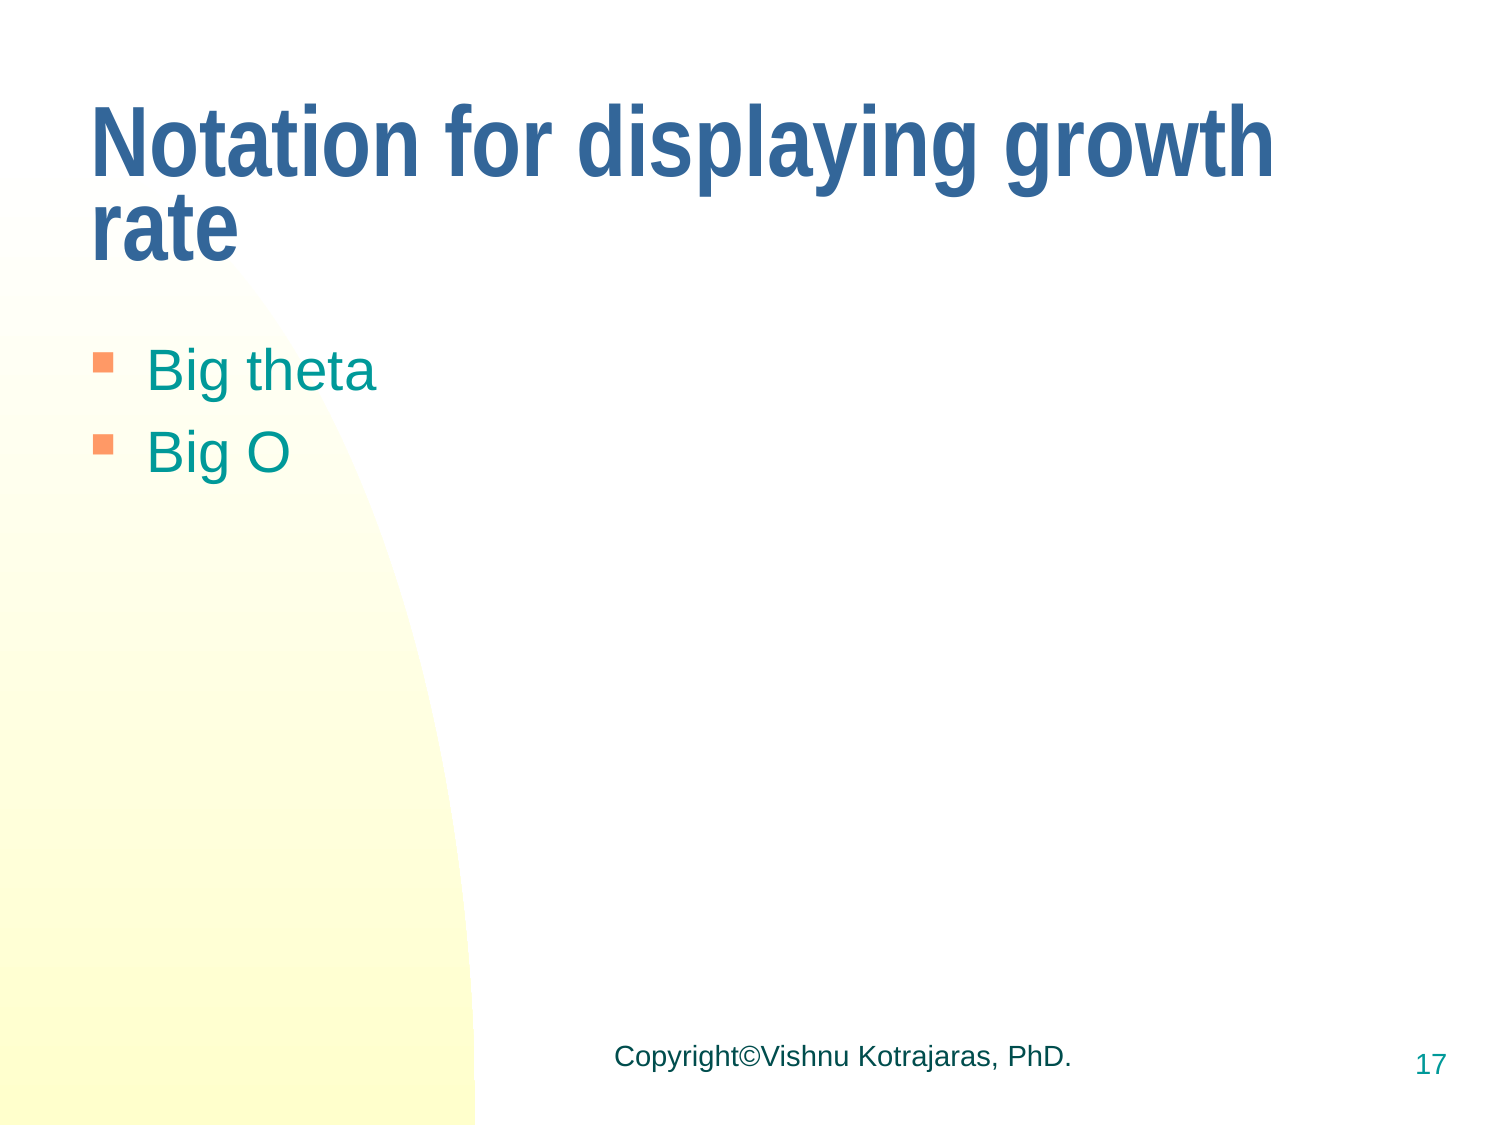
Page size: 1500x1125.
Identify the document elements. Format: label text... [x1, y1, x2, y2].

title Notation for displaying growth rate [75, 99, 1463, 288]
slide_number 17 [1149, 1024, 1463, 1101]
list Big theta Big O [75, 324, 1463, 1000]
footer Copyright©Vishnu Kotrajaras, PhD. [562, 1016, 1126, 1093]
